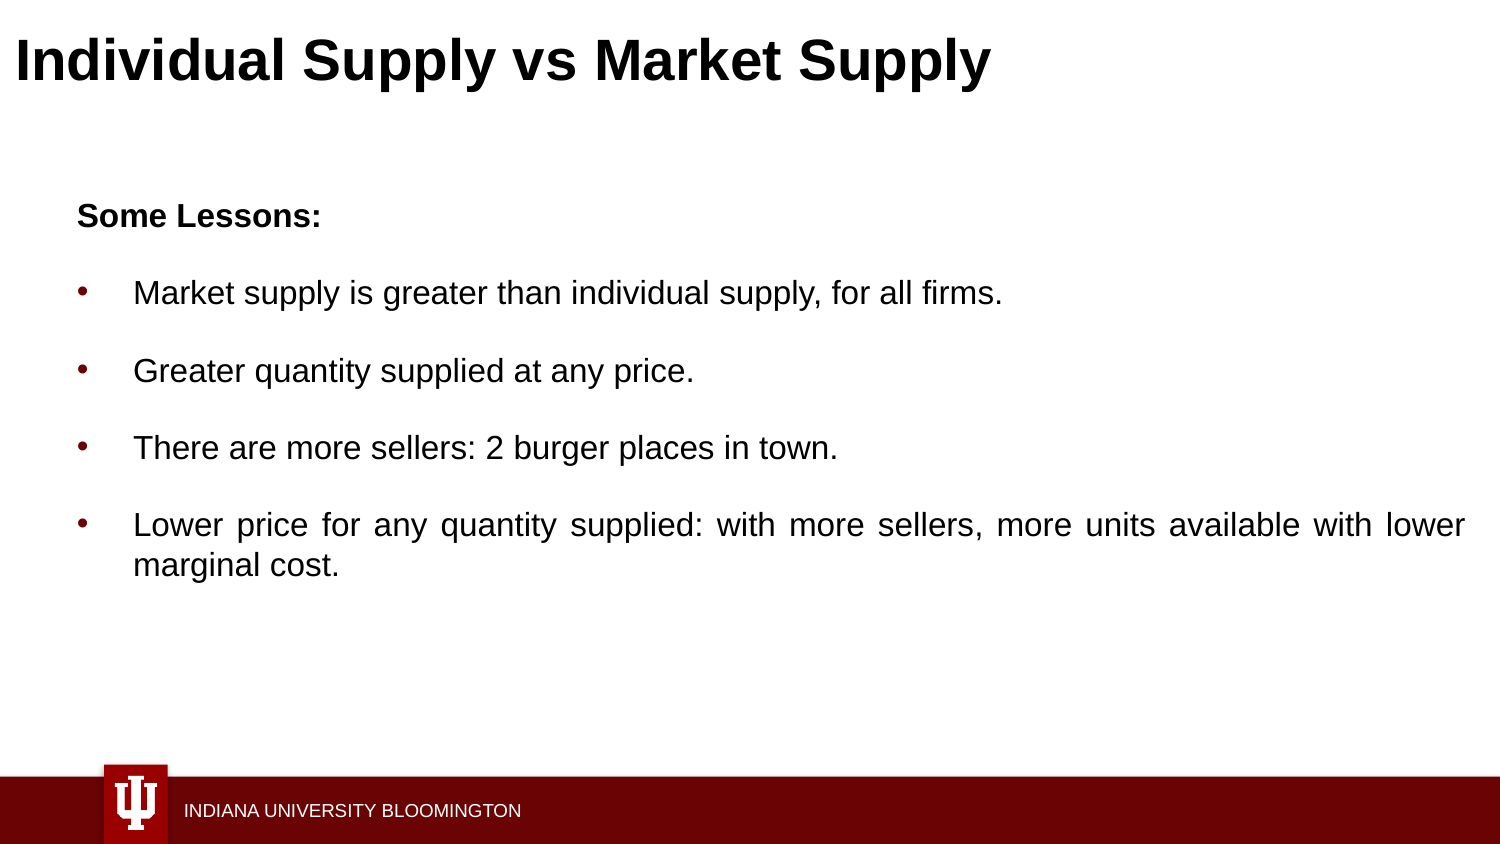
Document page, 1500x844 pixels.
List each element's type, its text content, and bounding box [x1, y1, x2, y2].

text_box Some Lessons: Market supply is greater than individual supply, for all firms. Greater quantity supplied at any price. There are more sellers: 2 burger places in town. Lower price for any quantity supplied: with more sellers, more units available with lower marginal cost. [61, 186, 1483, 764]
title Individual Supply vs Market Supply [0, 0, 1500, 115]
